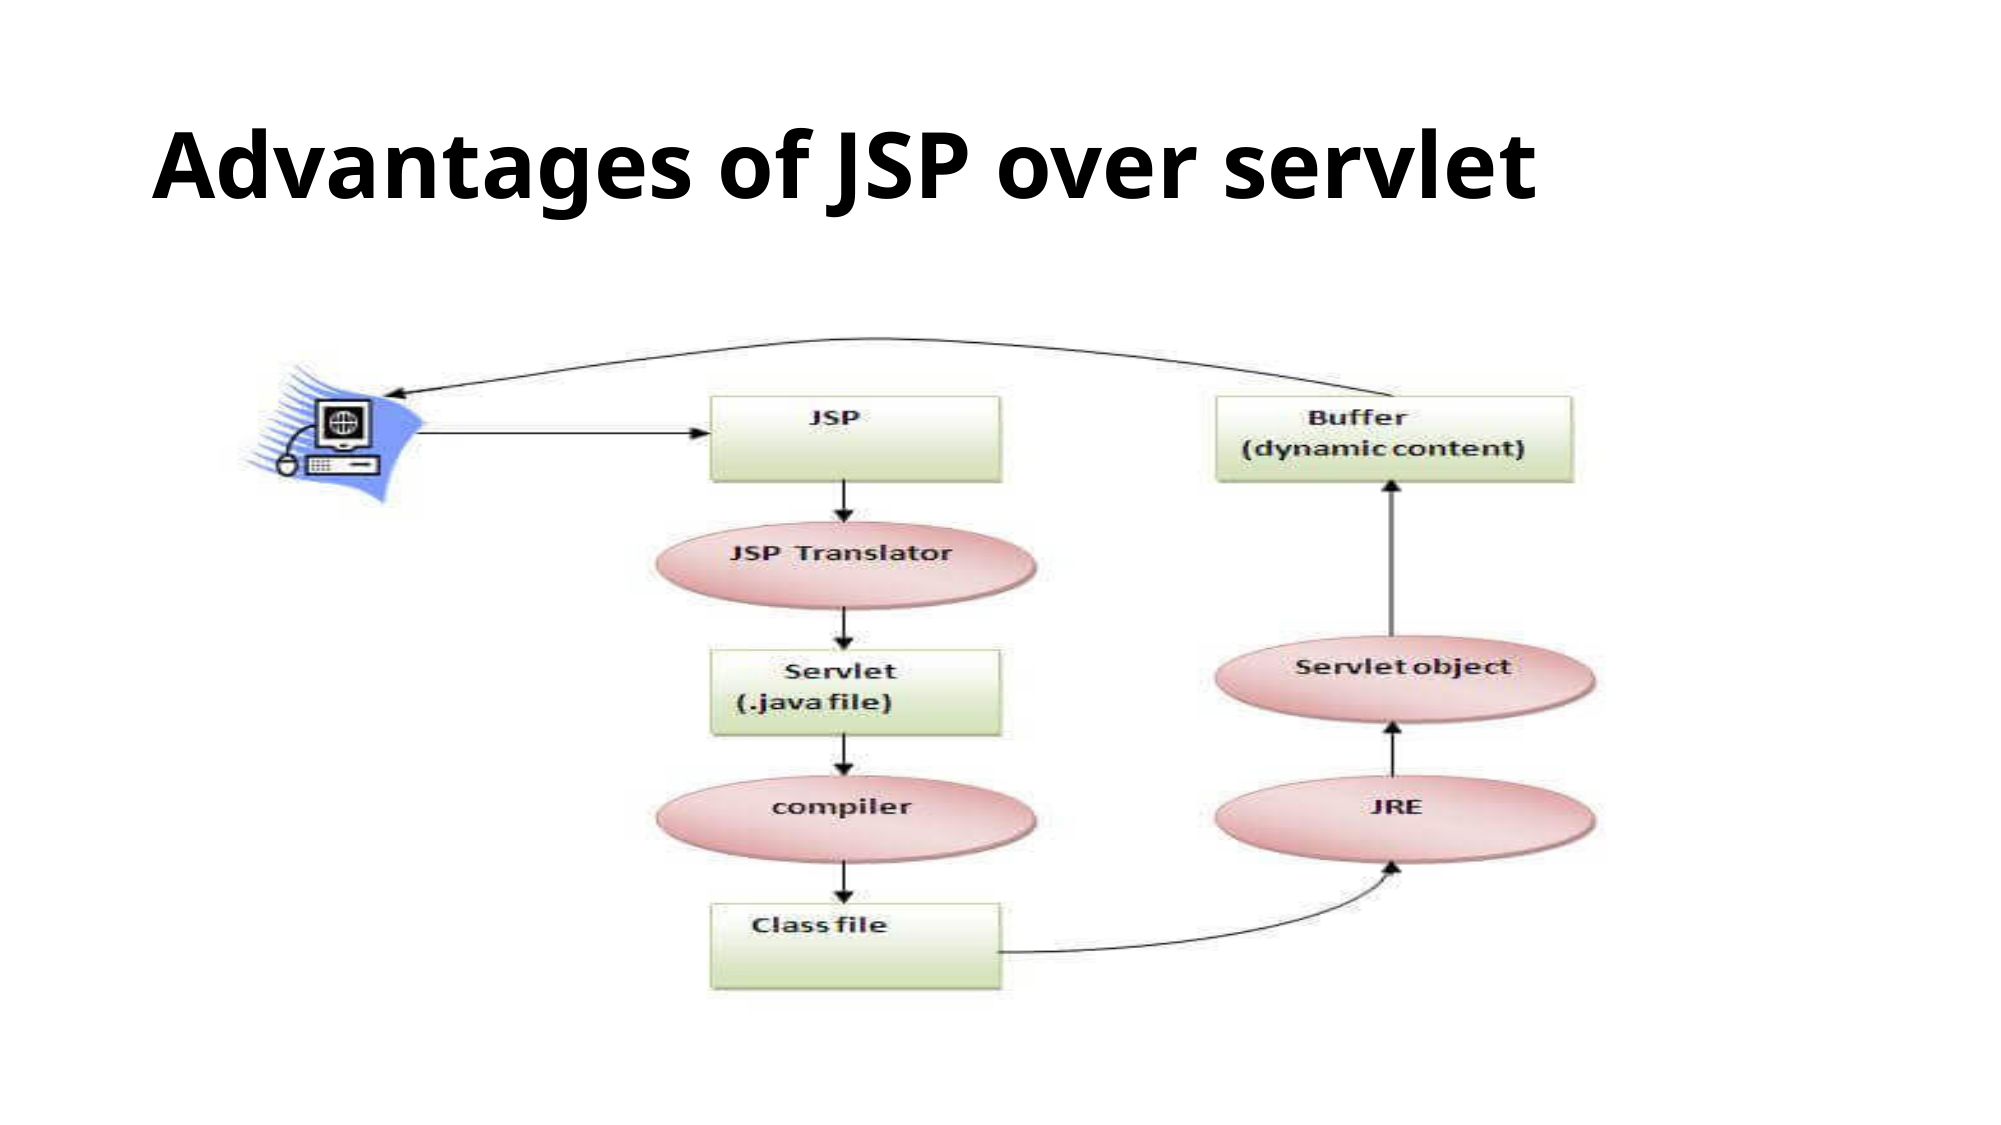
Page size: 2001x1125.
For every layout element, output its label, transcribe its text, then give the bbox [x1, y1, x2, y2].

title Advantages of JSP over servlet [137, 59, 1863, 278]
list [217, 299, 1729, 1014]
